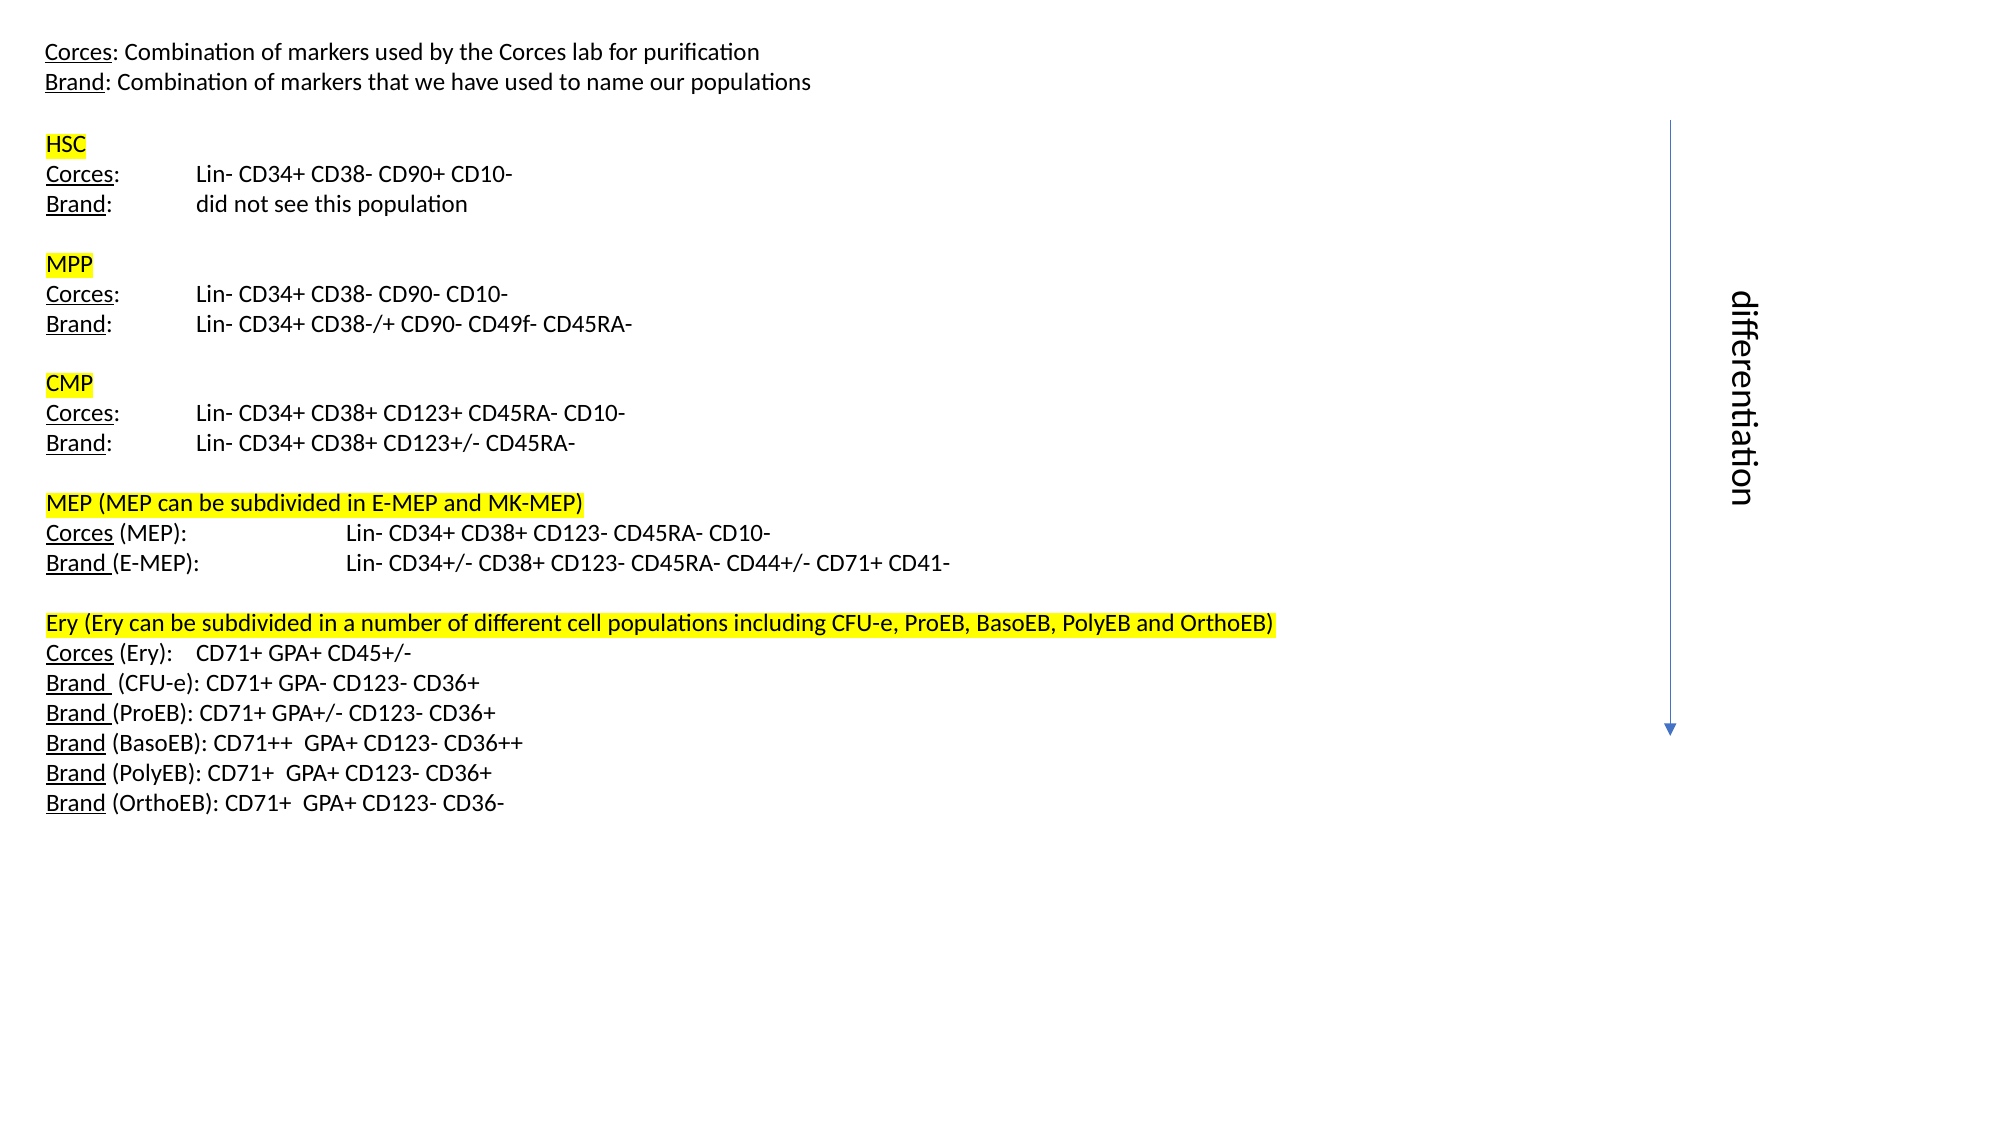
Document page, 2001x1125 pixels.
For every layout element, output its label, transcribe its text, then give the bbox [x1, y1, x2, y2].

text_box HSC Corces: Lin- CD34+ CD38- CD90+ CD10- Brand: did not see this population MPP Corces: Lin- CD34+ CD38- CD90- CD10- Brand: Lin- CD34+ CD38-/+ CD90- CD49f- CD45RA- CMP Corces: Lin- CD34+ CD38+ CD123+ CD45RA- CD10- Brand: Lin- CD34+ CD38+ CD123+/- CD45RA- MEP (MEP can be subdivided in E-MEP and MK-MEP) Corces (MEP): Lin- CD34+ CD38+ CD123- CD45RA- CD10- Brand (E-MEP): Lin- CD34+/- CD38+ CD123- CD45RA- CD44+/- CD71+ CD41- Ery (Ery can be subdivided in a number of different cell populations including CFU-e, ProEB, BasoEB, PolyEB and OrthoEB) Corces (Ery): CD71+ GPA+ CD45+/- Brand (CFU-e): CD71+ GPA- CD123- CD36+ Brand (ProEB): CD71+ GPA+/- CD123- CD36+ Brand (BasoEB): CD71++ GPA+ CD123- CD36++ Brand (PolyEB): CD71+ GPA+ CD123- CD36+ Brand (OrthoEB): CD71+ GPA+ CD123- CD36- [31, 120, 1292, 824]
text_box Corces: Combination of markers used by the Corces lab for purification Brand: Combination of markers that we have used to name our populations [30, 27, 834, 103]
text_box differentiation [1717, 275, 1778, 523]
